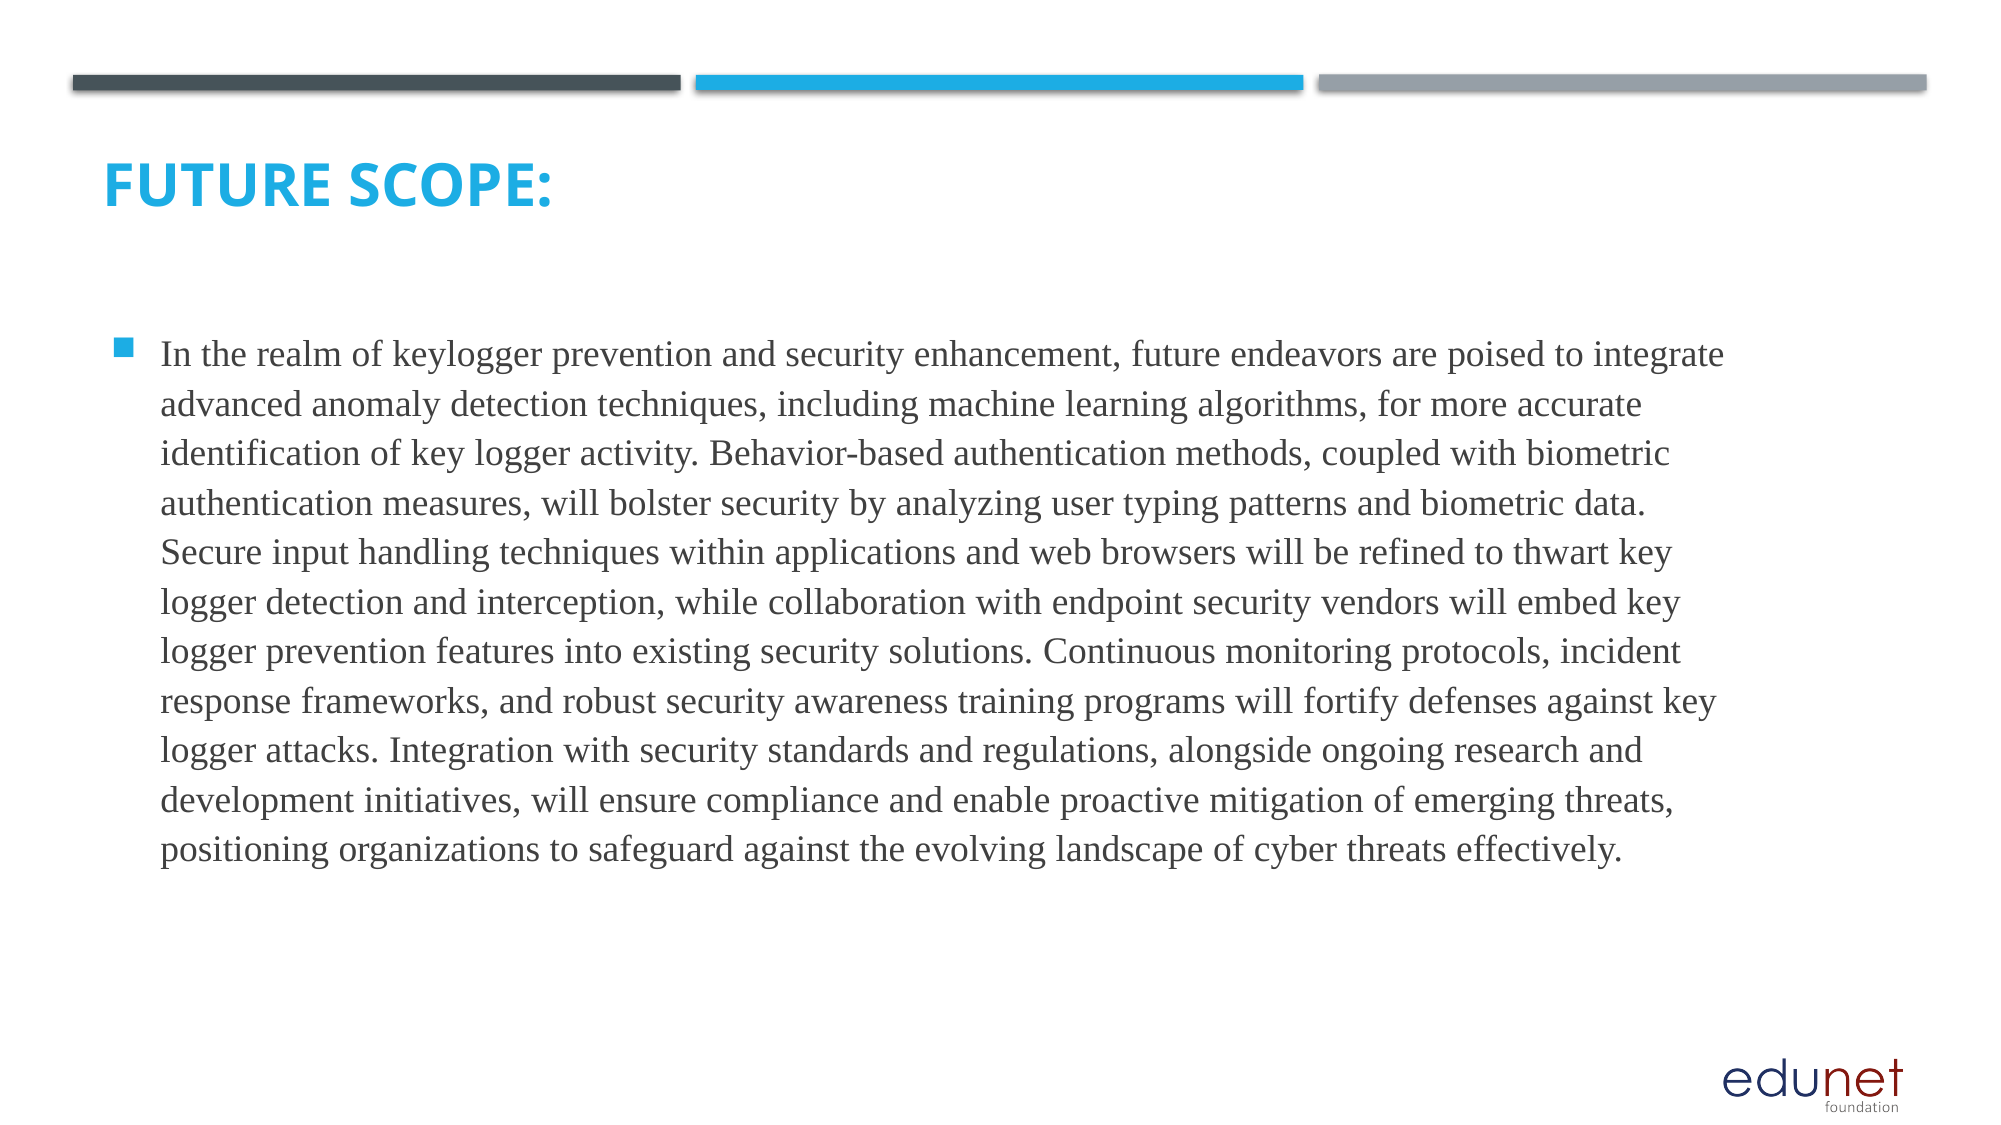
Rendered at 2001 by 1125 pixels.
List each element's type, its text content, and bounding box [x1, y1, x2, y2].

text_box Future scope: [87, 138, 1898, 226]
list In the realm of keylogger prevention and security enhancement, future endeavors are poised to integrate advanced anomaly detection techniques, including machine learning algorithms, for more accurate identification of key logger activity. Behavior-based authentication methods, coupled with biometric authentication measures, will bolster security by analyzing user typing patterns and biometric data. Secure input handling techniques within applications and web browsers will be refined to thwart key logger detection and interception, while collaboration with endpoint security vendors will embed key logger prevention features into existing security solutions. Continuous monitoring protocols, incident response frameworks, and robust security awareness training programs will fortify defenses against key logger attacks. Integration with security standards and regulations, alongside ongoing research and development initiatives, will ensure compliance and enable proactive mitigation of emerging threats, positioning organizations to safeguard against the evolving landscape of cyber threats effectively. [95, 226, 1750, 981]
picture [1719, 1056, 1905, 1116]
